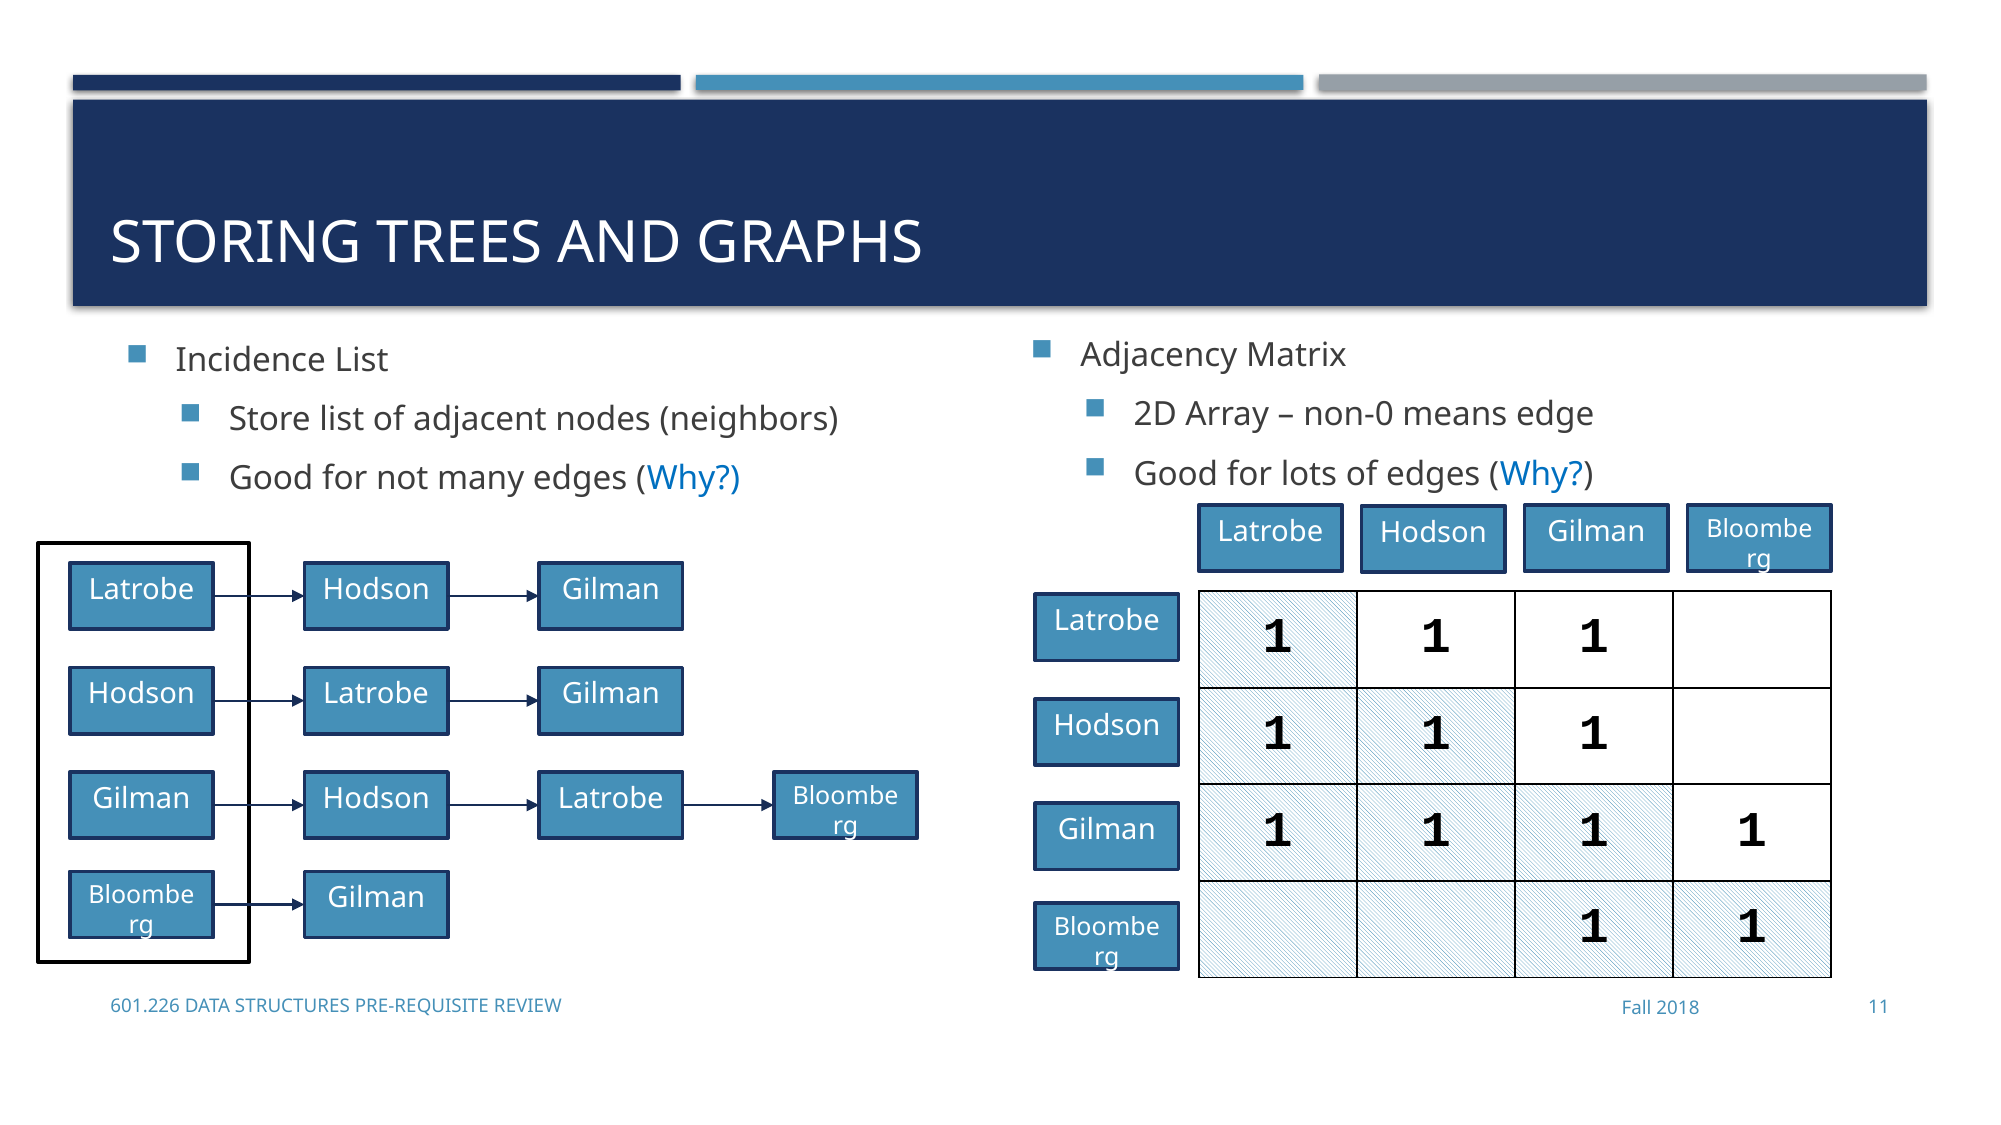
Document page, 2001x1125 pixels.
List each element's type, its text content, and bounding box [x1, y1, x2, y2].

table_header 1 [1358, 592, 1514, 687]
text_box Hodson [68, 666, 215, 736]
text_box Bloomberg [1686, 503, 1833, 573]
list Adjacency Matrix 2D Array – non-0 means edge Good for lots of edges (Why?) [1015, 365, 1905, 460]
text_box Latrobe [303, 666, 450, 736]
slide_number 10 [1732, 977, 1905, 1037]
table_cell 1 [1516, 882, 1672, 977]
table_header [1674, 592, 1830, 687]
text_box Bloomberg [772, 770, 919, 840]
text_box Hodson [1033, 697, 1180, 767]
table_cell 1 [1358, 689, 1514, 783]
table_cell [1674, 689, 1830, 783]
table_cell 1 [1200, 785, 1356, 880]
text_box [36, 541, 251, 964]
table_cell 1 [1674, 882, 1830, 977]
table_header 1 [1516, 592, 1672, 687]
table_cell 1 [1200, 689, 1356, 783]
text_box Gilman [68, 770, 215, 840]
text_box Hodson [303, 561, 450, 631]
text_box Hodson [1360, 504, 1507, 574]
table_cell [1358, 882, 1514, 977]
list Incidence List Store list of adjacent nodes (neighbors) Good for not many edges (Why?) [110, 321, 1000, 514]
table_cell 1 [1516, 785, 1672, 880]
text_box Latrobe [537, 770, 684, 840]
table_cell 1 [1358, 785, 1514, 880]
text_box Gilman [537, 666, 684, 736]
text_box Bloomberg [68, 870, 215, 939]
table_cell 1 [1674, 785, 1830, 880]
text_box Hodson [303, 770, 450, 840]
text_box Gilman [303, 870, 450, 939]
slide_number Fall 2018 [1247, 978, 1715, 1037]
text_box Gilman [1033, 801, 1180, 871]
text_box Gilman [537, 561, 684, 631]
text_box Gilman [1523, 503, 1670, 573]
title Storing Trees And Graphs [95, 119, 1905, 282]
text_box Bloomberg [1033, 901, 1180, 971]
text_box Latrobe [1033, 592, 1180, 662]
text_box Latrobe [1197, 503, 1344, 573]
table_cell [1200, 882, 1356, 977]
text_box Latrobe [68, 561, 215, 631]
footer 601.226 Data Structures Pre-Requisite Review [95, 976, 1230, 1037]
table_cell 1 [1516, 689, 1672, 783]
table_header 1 [1200, 592, 1356, 687]
